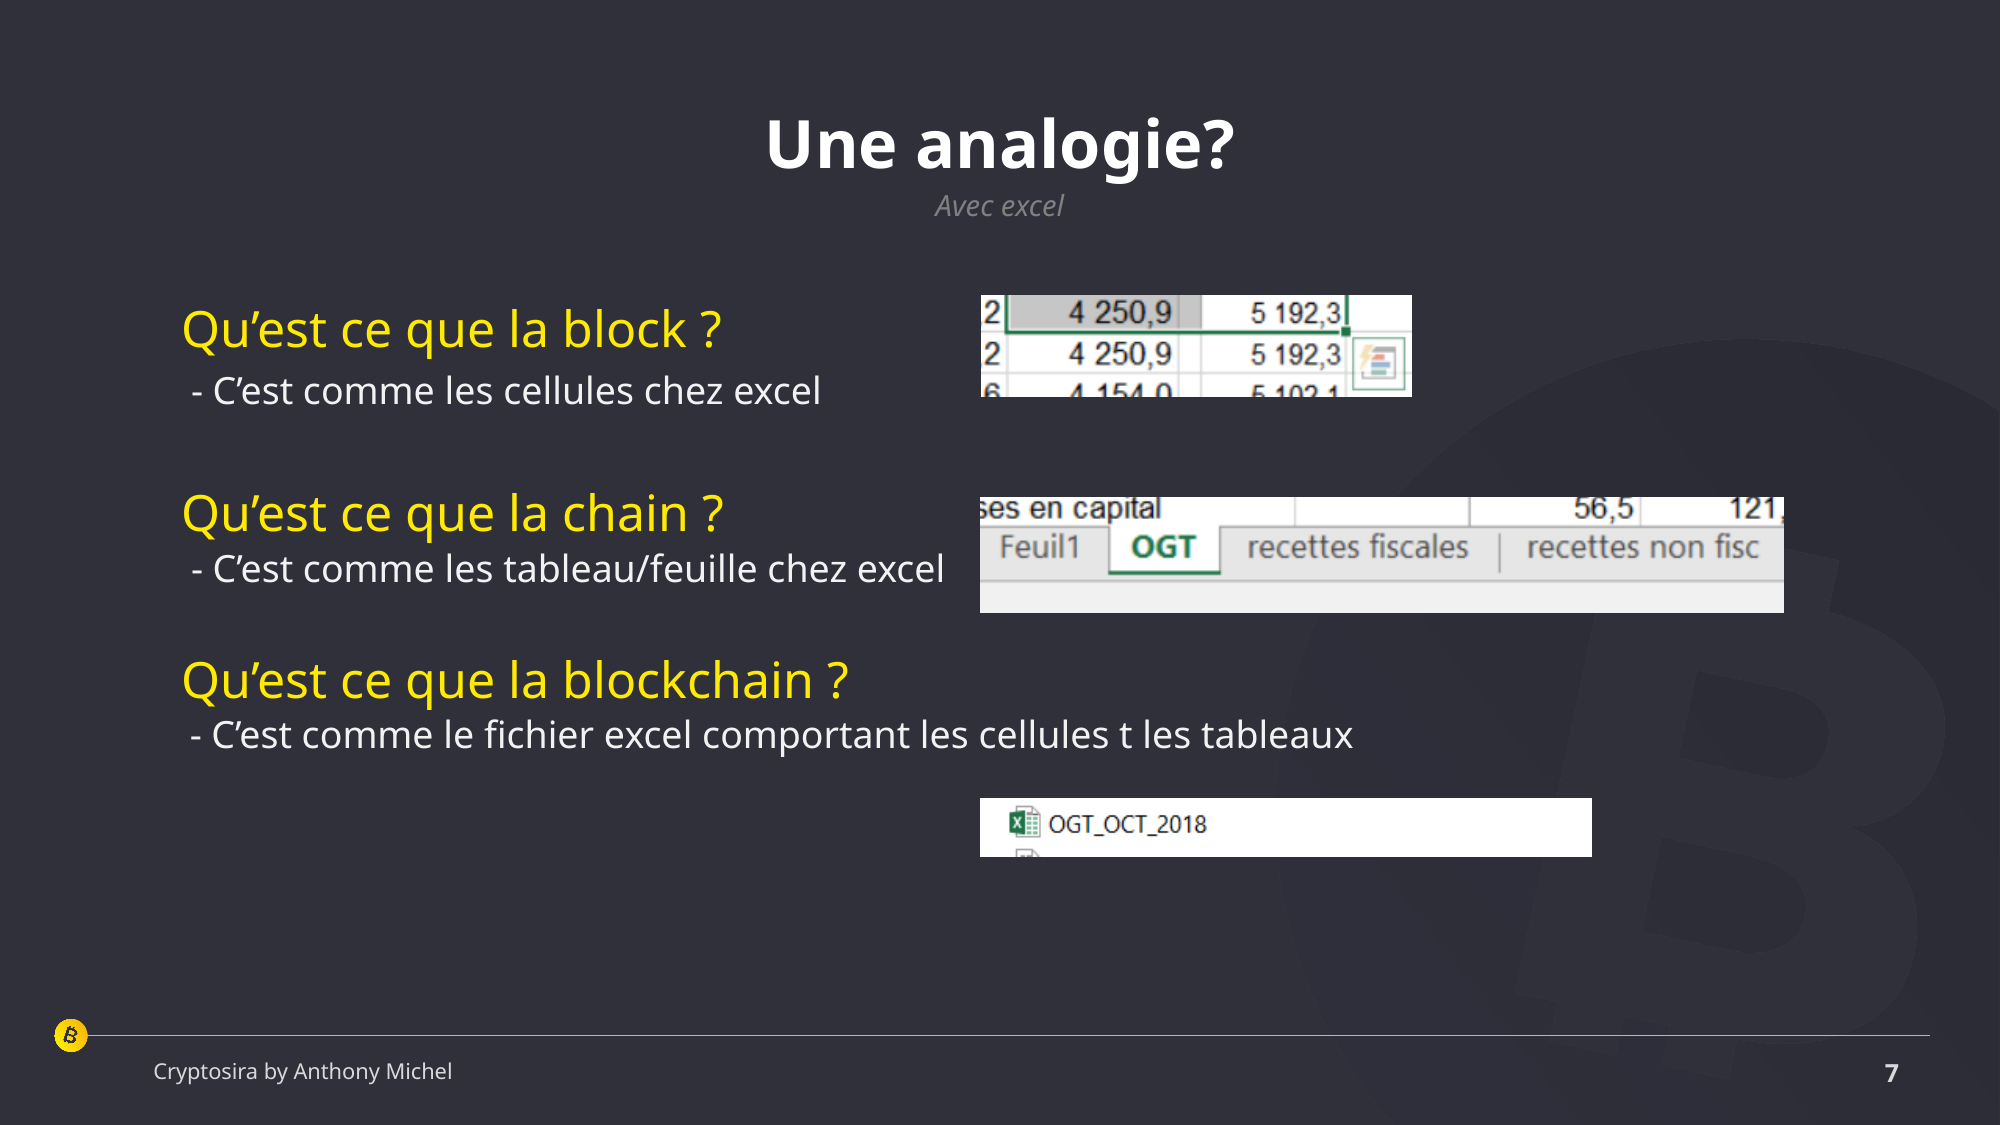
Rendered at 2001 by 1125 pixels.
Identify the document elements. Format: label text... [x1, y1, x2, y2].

list Avec excel [188, 185, 1812, 233]
picture [980, 497, 1784, 613]
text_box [166, 640, 1712, 810]
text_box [166, 474, 1712, 598]
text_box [166, 289, 1712, 466]
picture [981, 295, 1412, 397]
picture [980, 798, 1592, 857]
list Une analogie? [141, 103, 1858, 185]
